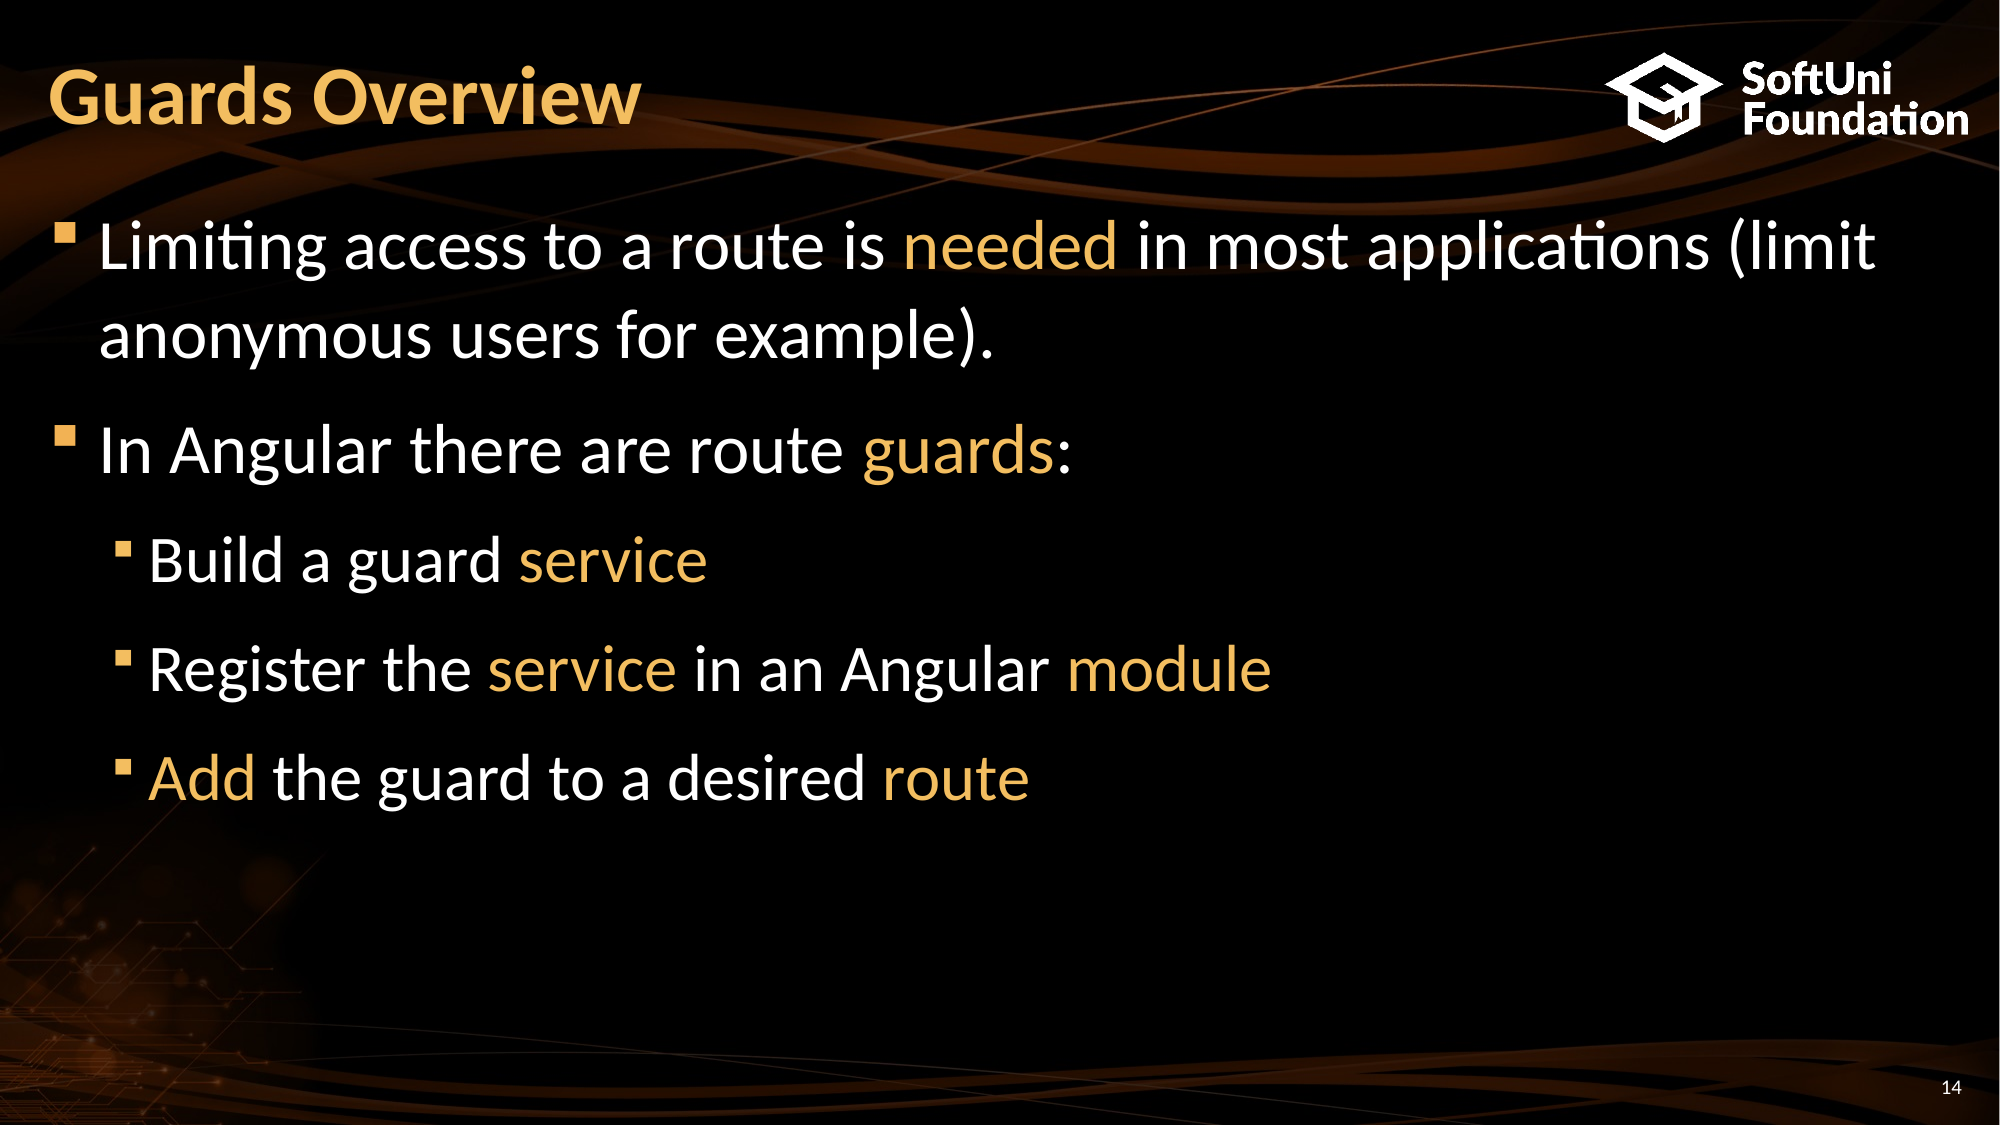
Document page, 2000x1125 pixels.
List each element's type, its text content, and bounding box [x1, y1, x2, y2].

list Limiting access to a route is needed in most applications (limit anonymous users for example). In Angular there are route guards: Build a guard service Register the service in an Angular module Add the guard to a desired route [31, 188, 1968, 1103]
title Guards Overview [30, 6, 1602, 189]
picture [0, 0, 2000, 1125]
